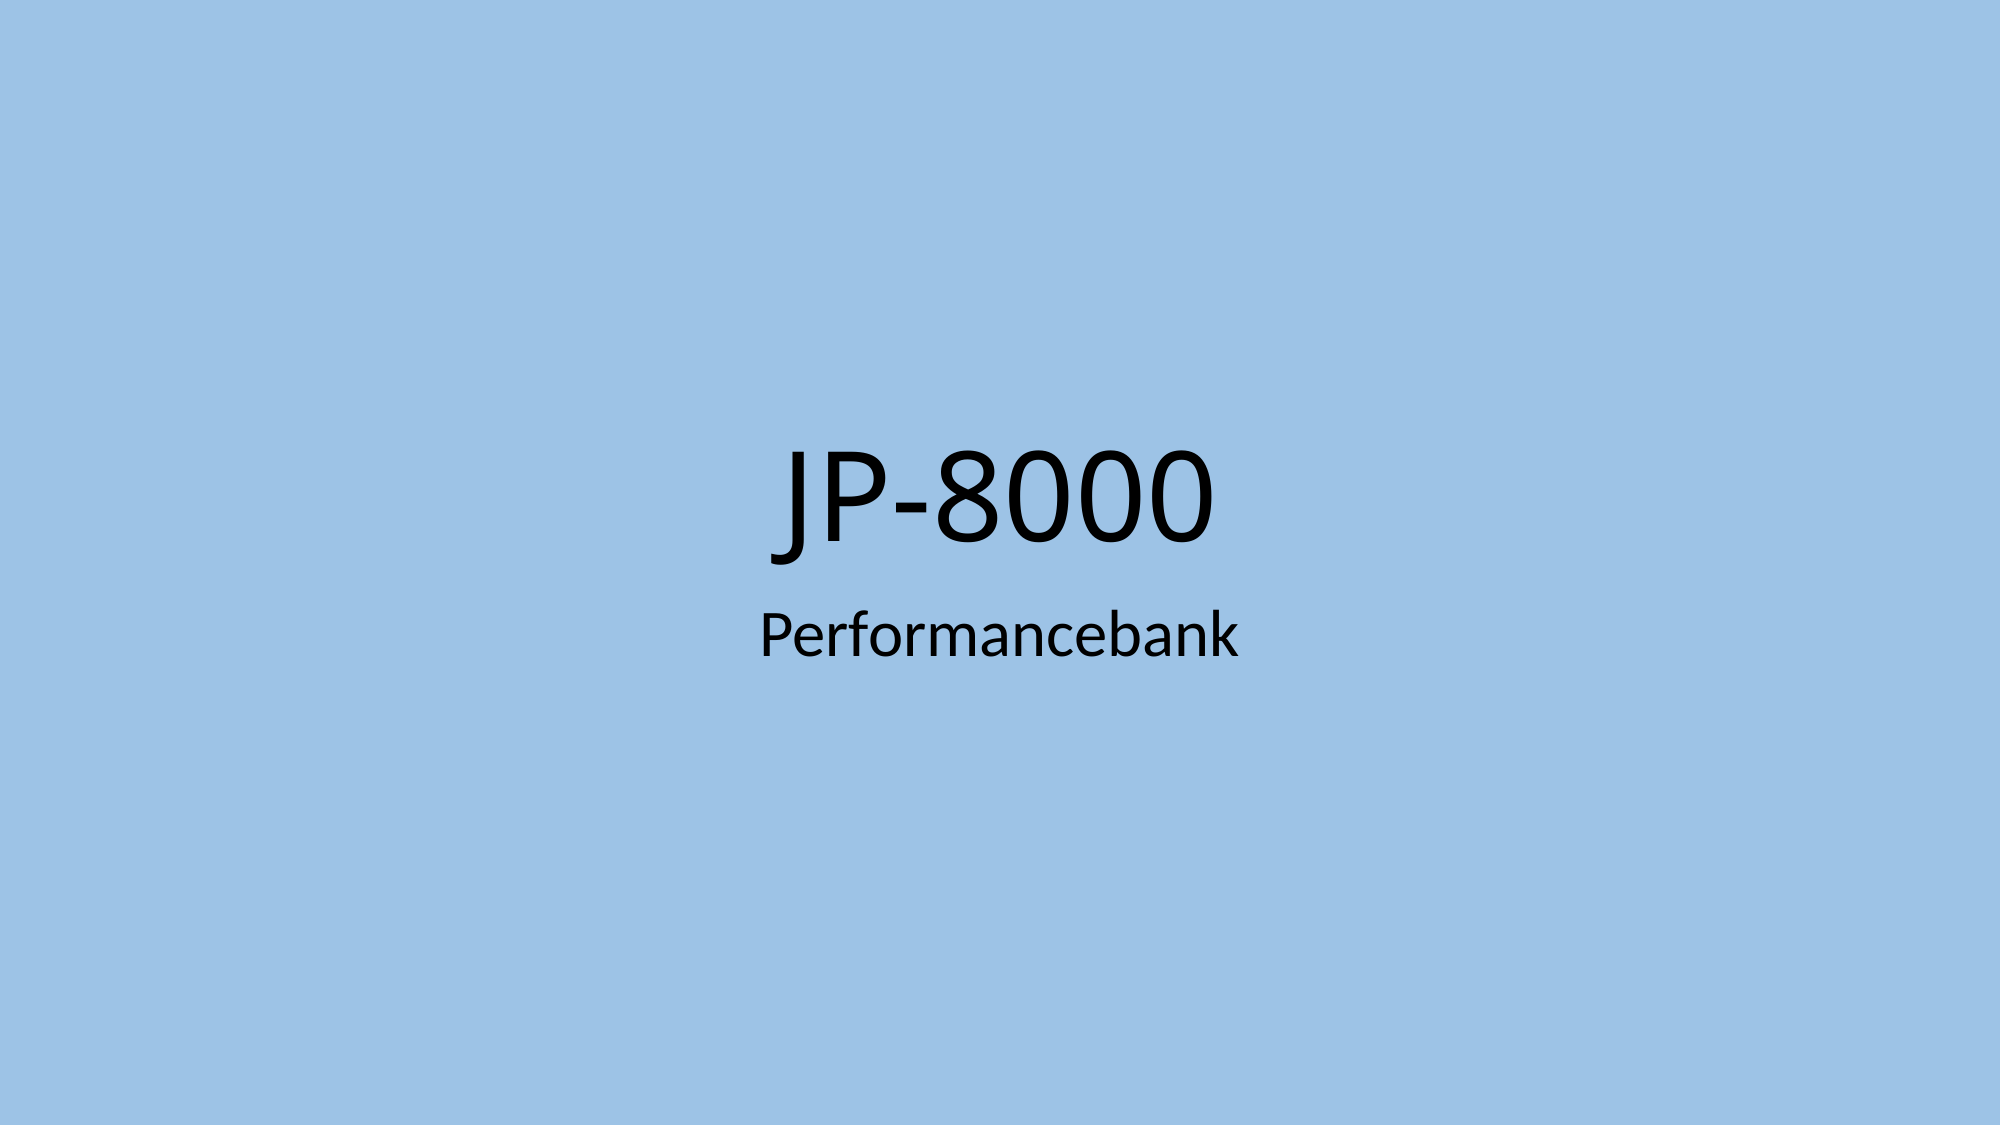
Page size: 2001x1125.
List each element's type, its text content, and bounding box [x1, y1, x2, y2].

subtitle Performancebank [249, 590, 1750, 863]
title JP-8000 [249, 184, 1750, 576]
